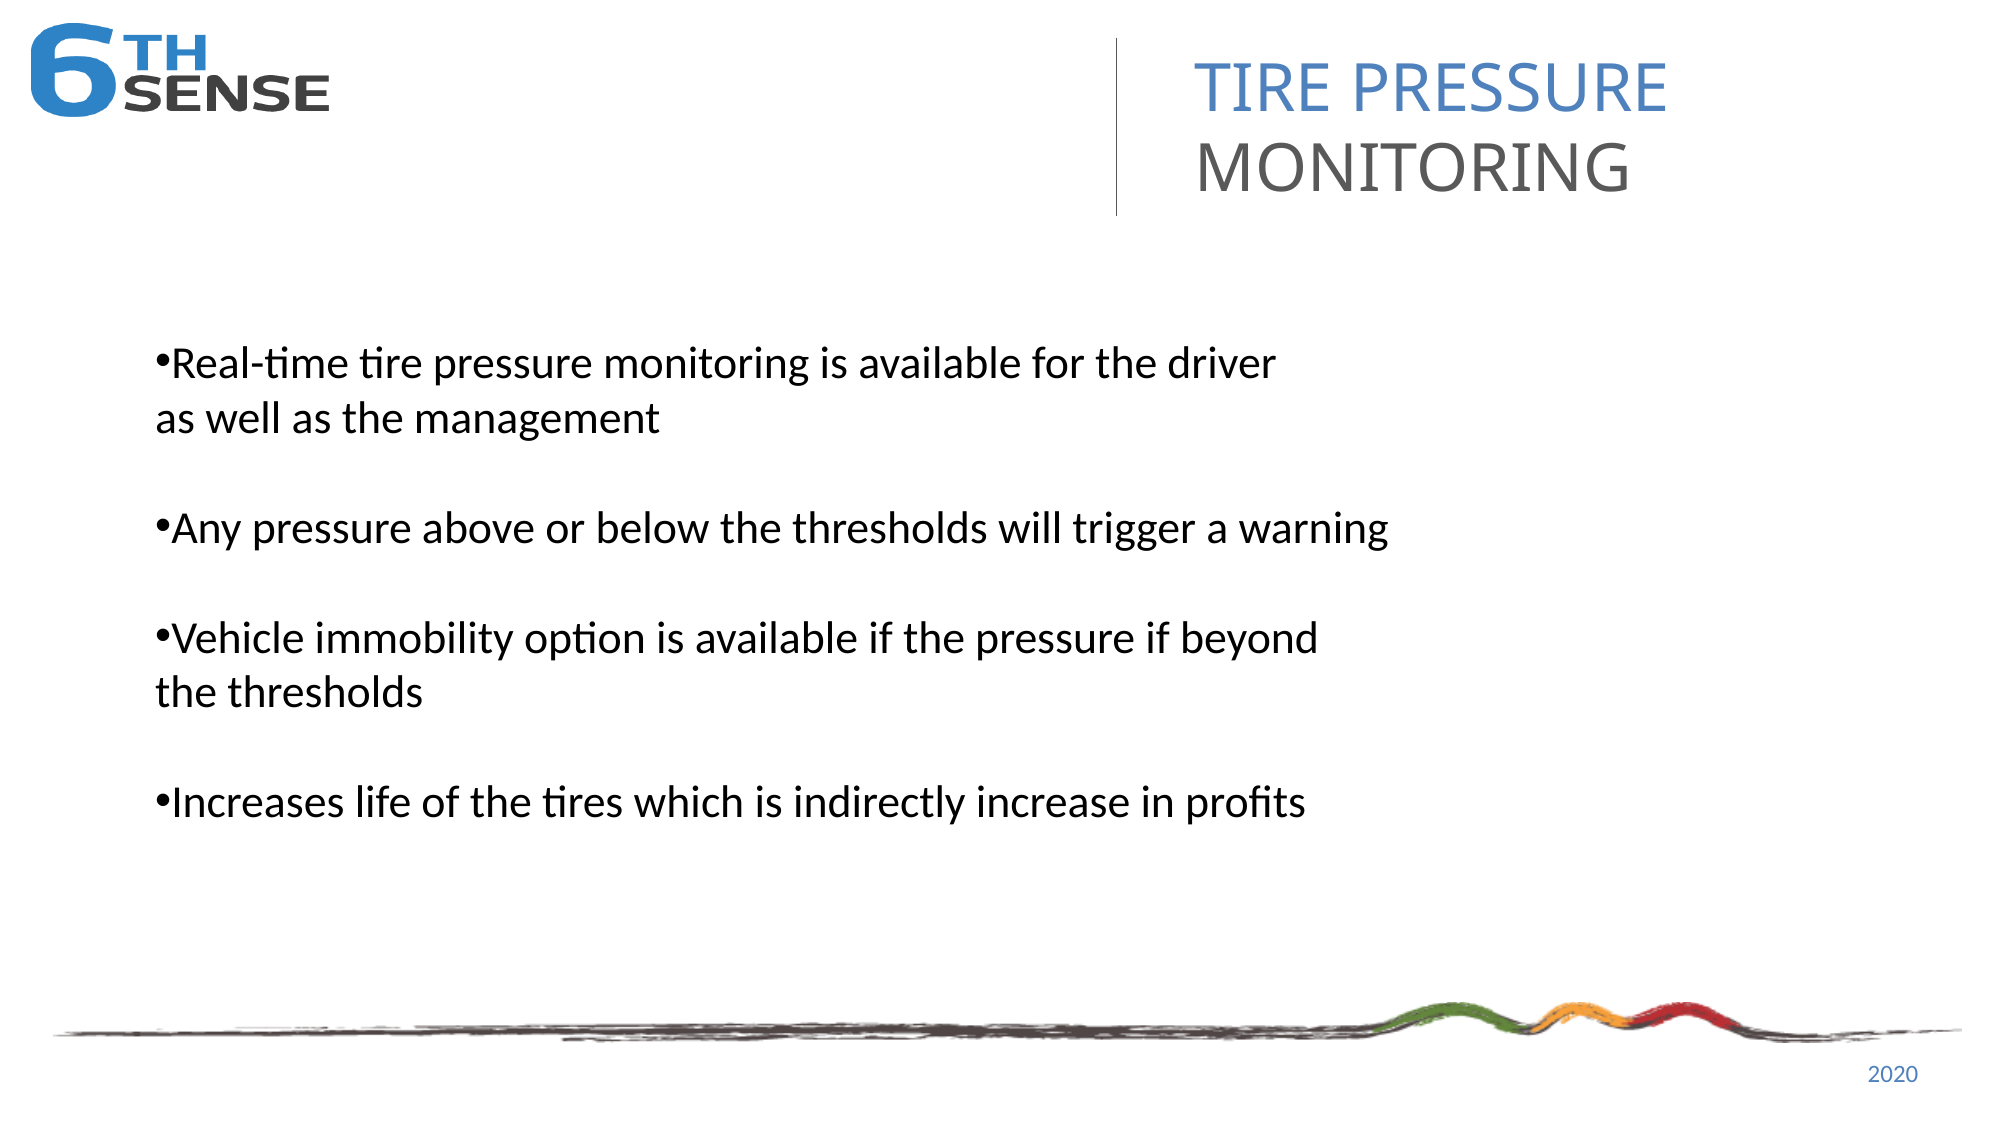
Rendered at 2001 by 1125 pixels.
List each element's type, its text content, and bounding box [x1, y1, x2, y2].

text_box TIRE PRESSURE MONITORING [1179, 37, 1685, 213]
picture [30, 23, 329, 117]
picture [52, 1002, 1962, 1044]
text_box 2020 [1852, 1054, 1934, 1095]
text_box Real-time tire pressure monitoring is available for the driver as well as the management Any pressure above or below the thresholds will trigger a warning Vehicle immobility option is available if the pressure if beyond the thresholds Increases life of the tires which is indirectly increase in profits [140, 324, 1405, 890]
